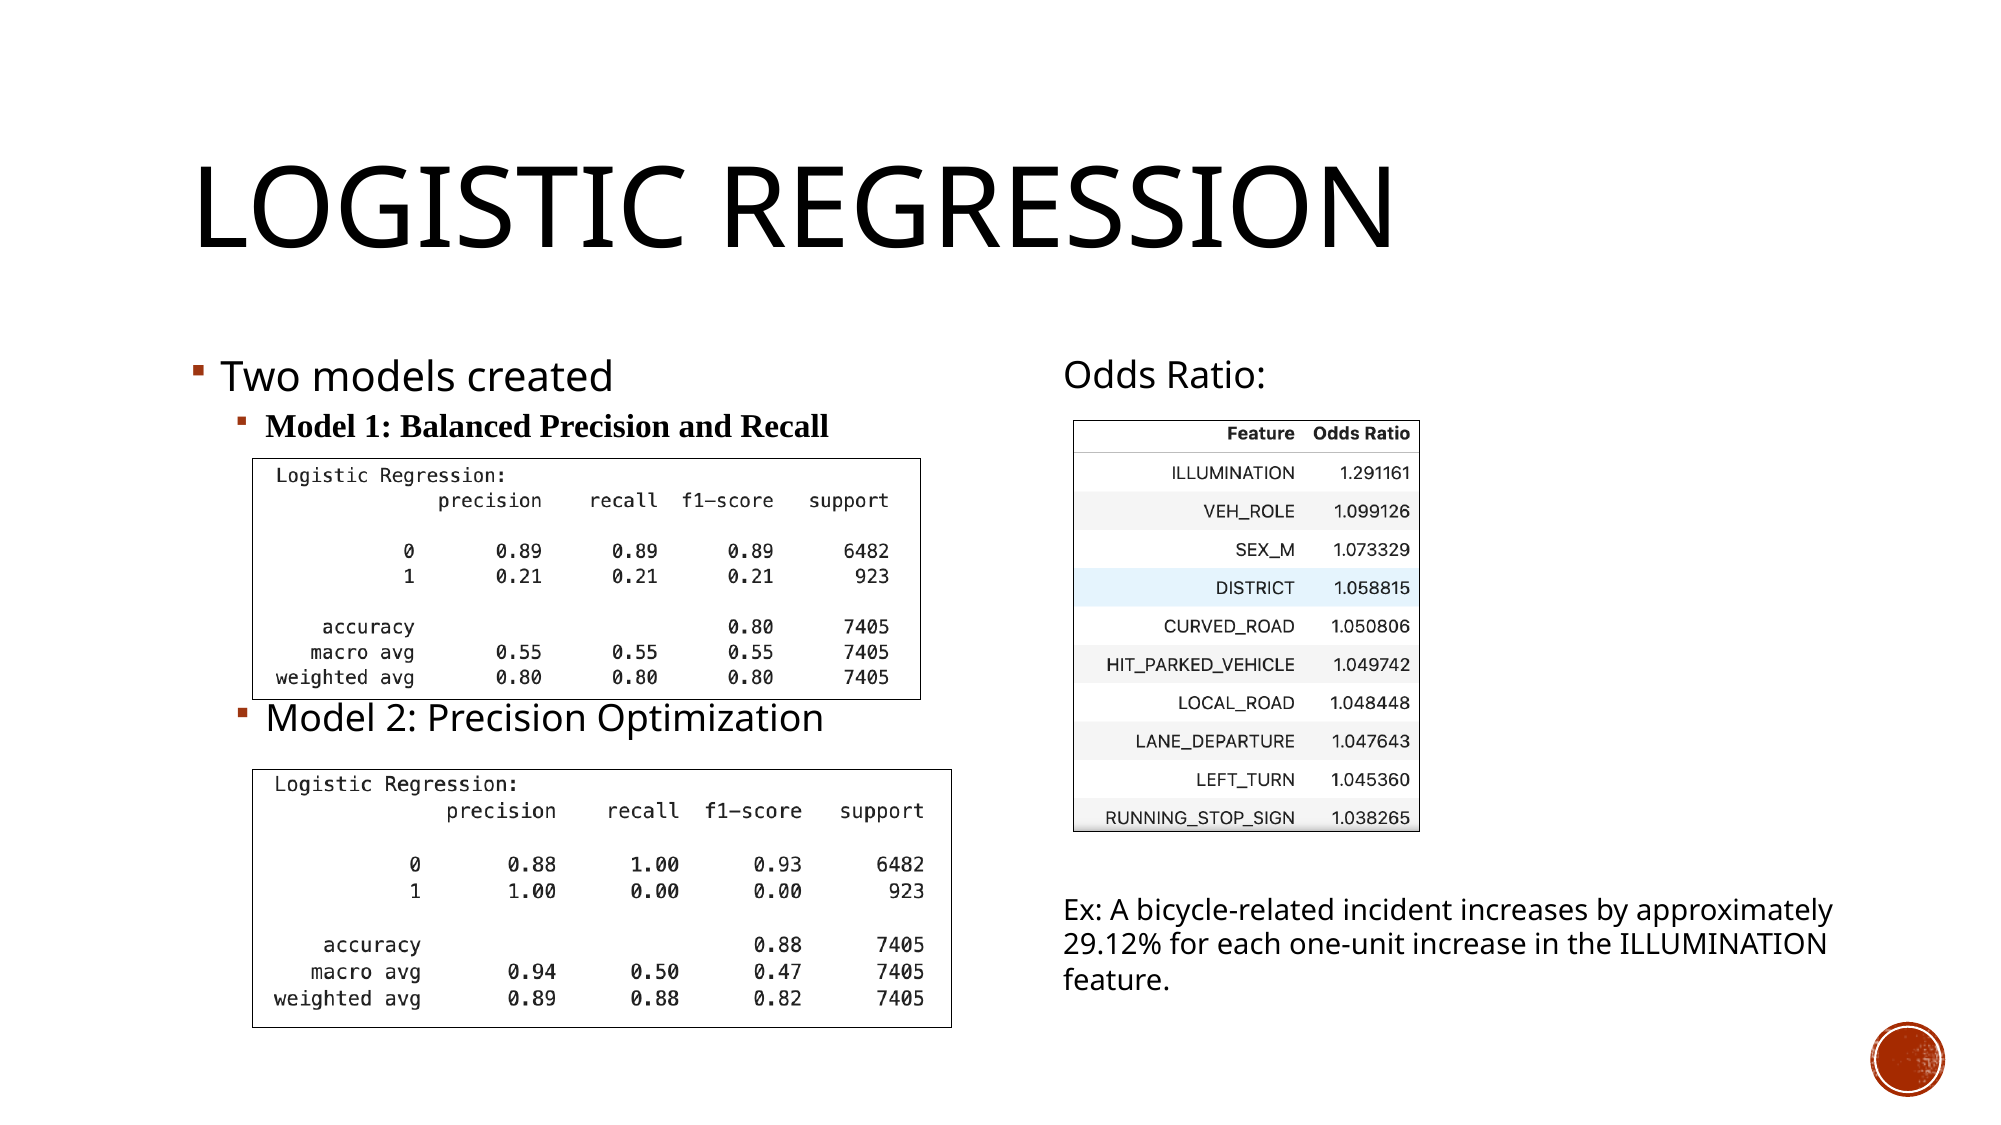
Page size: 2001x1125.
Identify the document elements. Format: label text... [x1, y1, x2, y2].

text_box Odds Ratio: Ex: A bicycle-related incident increases by approximately 29.12% for each one-unit increase in the ILLUMINATION feature. [1048, 343, 1859, 1094]
picture [252, 458, 921, 700]
picture [252, 768, 952, 1028]
picture [1073, 420, 1420, 832]
title Logistic Regression [175, 79, 1826, 344]
list Two models created Model 1: Balanced Precision and Recall Model 2: Precision Optimization [175, 348, 1048, 1013]
